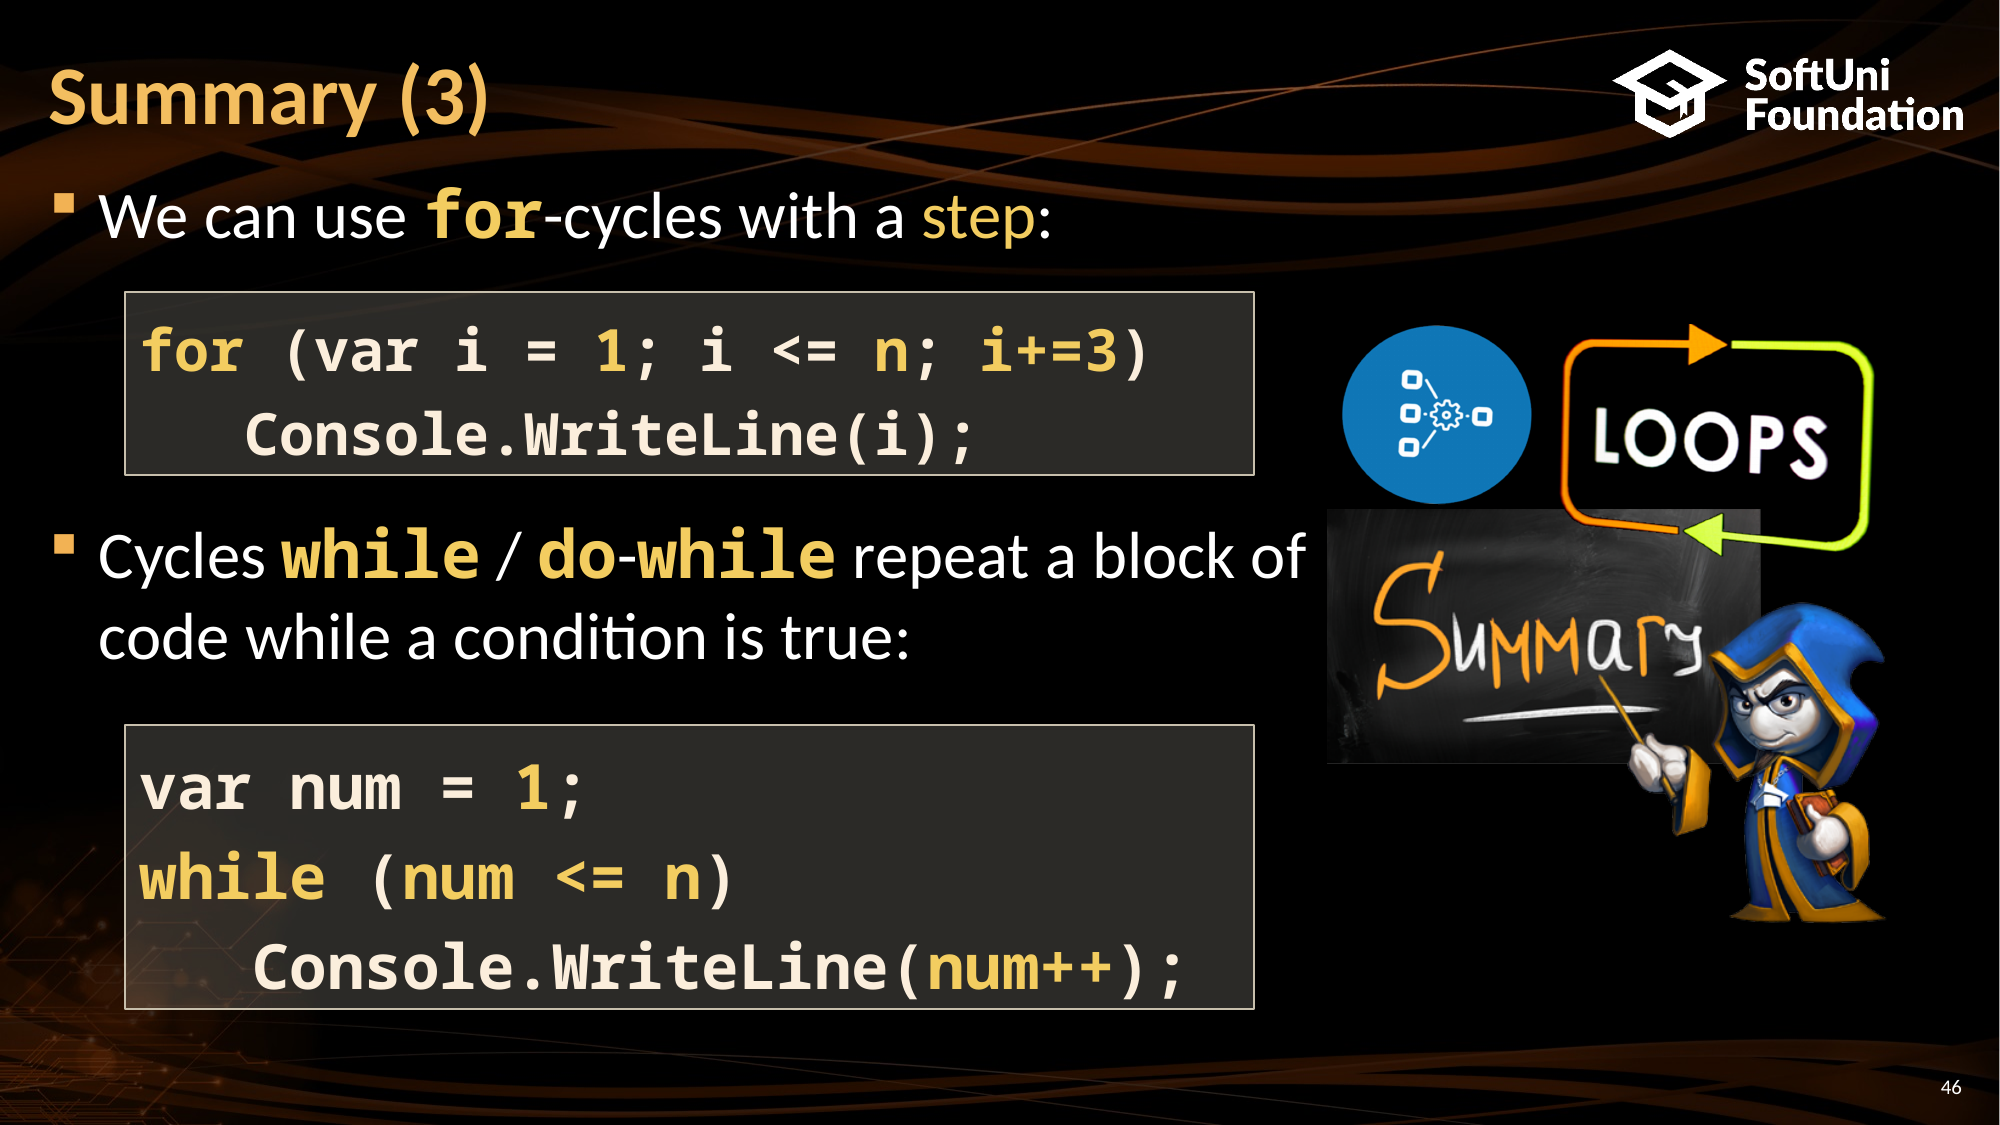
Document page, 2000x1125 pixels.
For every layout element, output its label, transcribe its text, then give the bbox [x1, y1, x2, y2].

text_box for (var i = 1; i <= n; i+=3) Console.WriteLine(i); [124, 291, 1255, 475]
slide_number 46 [1897, 1070, 1968, 1103]
text_box var num = 1; while (num <= n) Console.WriteLine(num++); [124, 724, 1255, 1010]
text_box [1327, 324, 1888, 925]
picture [0, 0, 2000, 1125]
list We can use for-cycles with a step: Cycles while / do-while repeat a block of code while a condition is true: [31, 189, 1363, 1080]
title Summary (3) [30, 6, 1602, 189]
